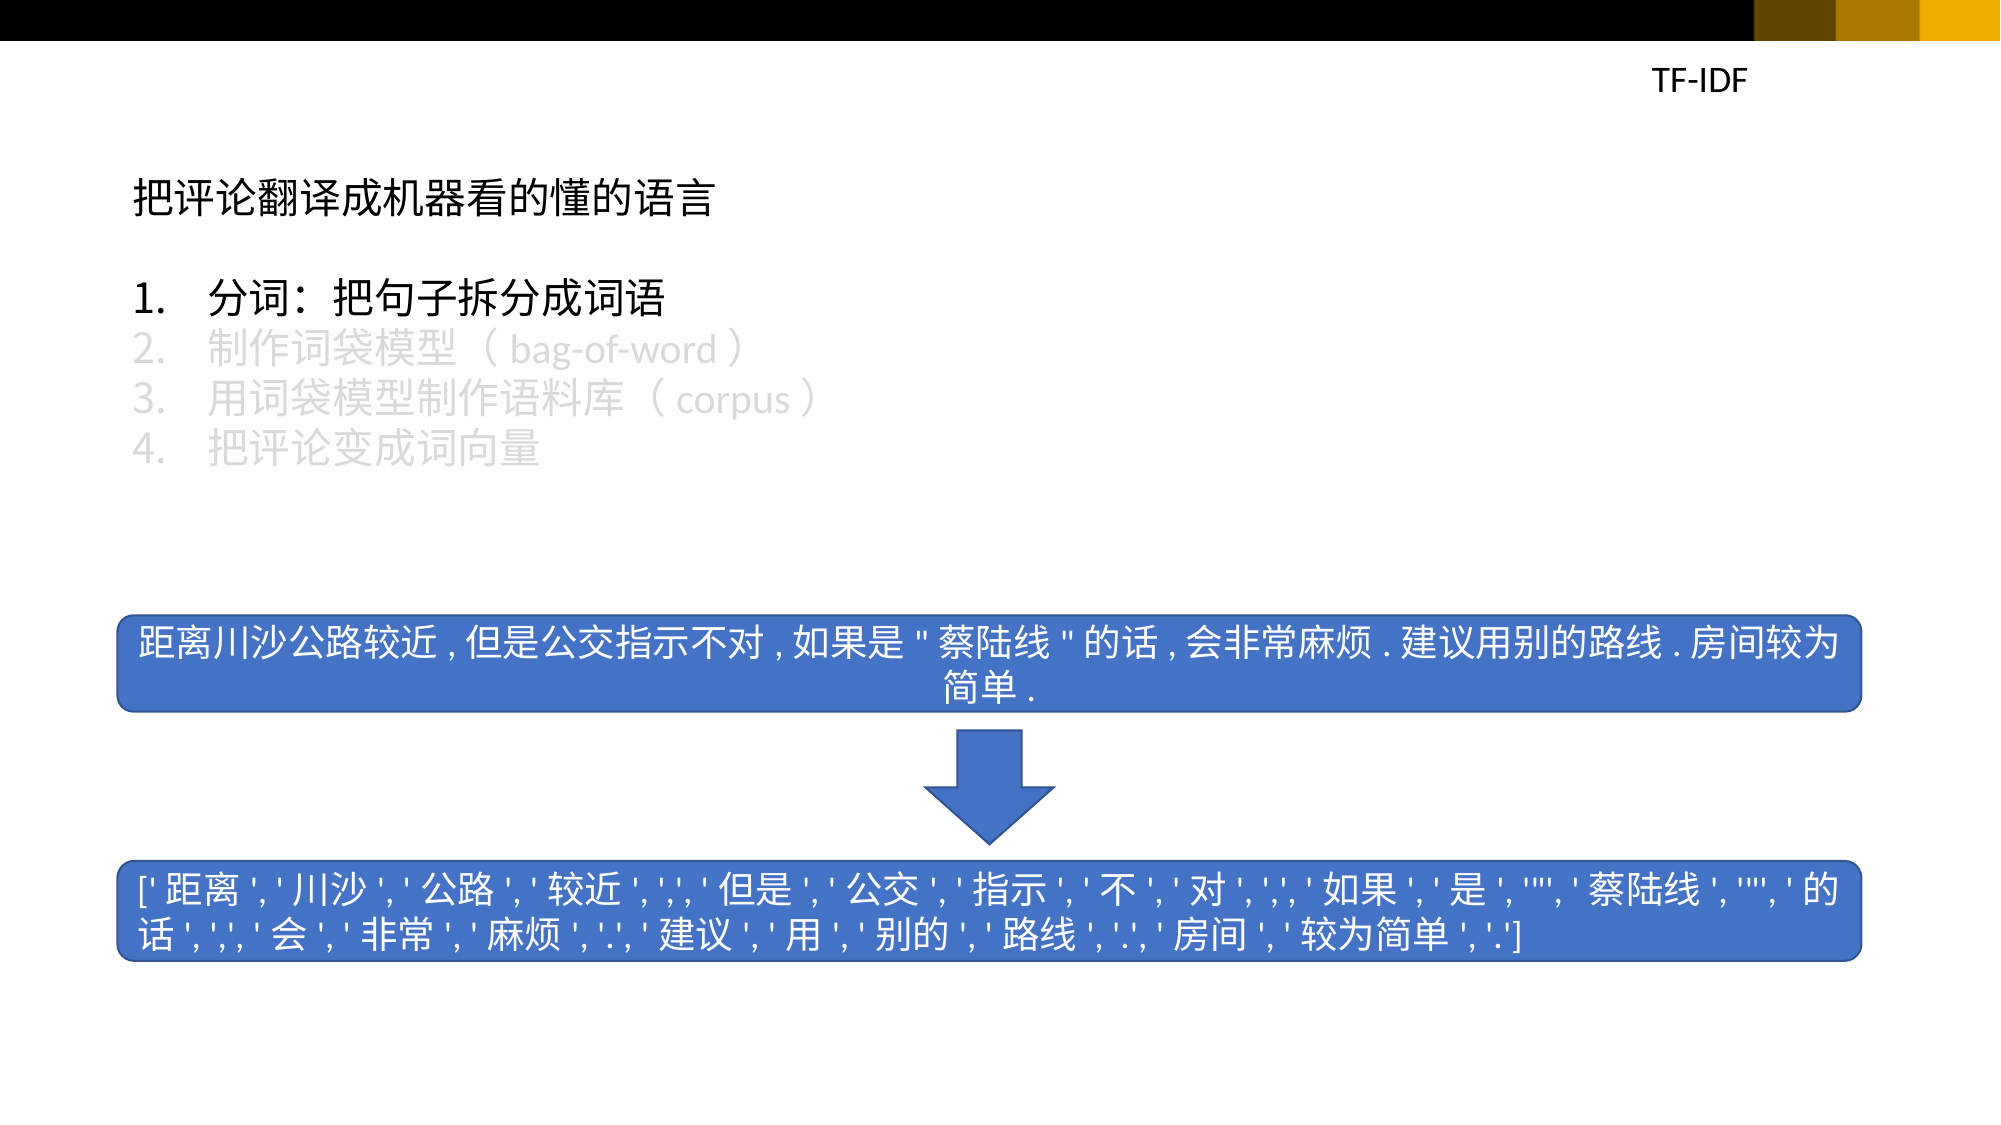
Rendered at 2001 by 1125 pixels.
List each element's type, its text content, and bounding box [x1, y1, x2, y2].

text_box ['距离', '川沙', '公路', '较近', ',', '但是', '公交', '指示', '不', '对', ',', '如果', '是', '"', '蔡陆线', '"', '的话', ',', '会', '非常', '麻烦', '.', '建议', '用', '别的', '路线', '.', '房间', '较为简单', '.'] [116, 859, 1863, 962]
picture [0, 0, 2000, 41]
text_box 距离川沙公路较近,但是公交指示不对,如果是"蔡陆线"的话,会非常麻烦.建议用别的路线.房间较为简单. [116, 614, 1863, 713]
text_box 把评论翻译成机器看的懂的语言 分词：把句子拆分成词语 制作词袋模型（bag-of-word） 用词袋模型制作语料库（corpus） 把评论变成词向量 [117, 164, 1770, 479]
text_box [922, 729, 1057, 846]
text_box TF-IDF [1637, 48, 1982, 108]
